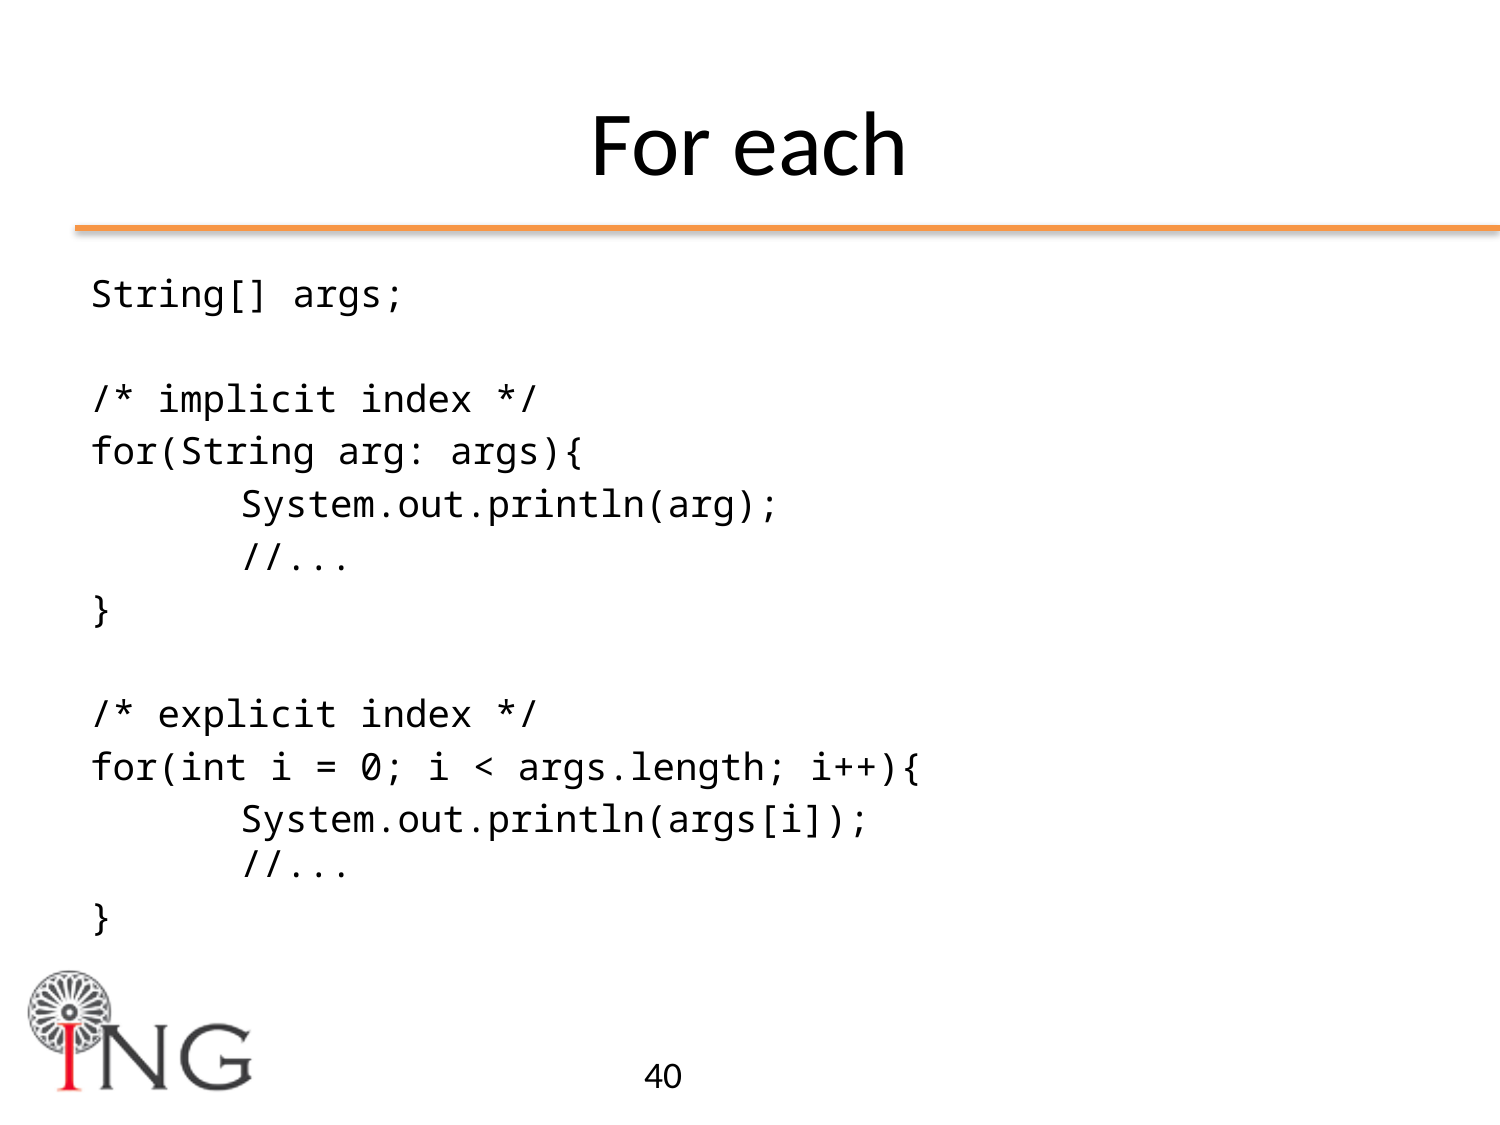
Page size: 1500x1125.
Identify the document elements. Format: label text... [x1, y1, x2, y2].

picture [3, 948, 281, 1124]
title For each [75, 45, 1425, 233]
list String[] args; /* implicit index */ for(String arg: args){ System.out.println(arg); //... } /* explicit index */ for(int i = 0; i < args.length; i++){ System.out.println(args[i]); //... } [75, 262, 1425, 1005]
slide_number 40 [629, 1043, 1425, 1104]
